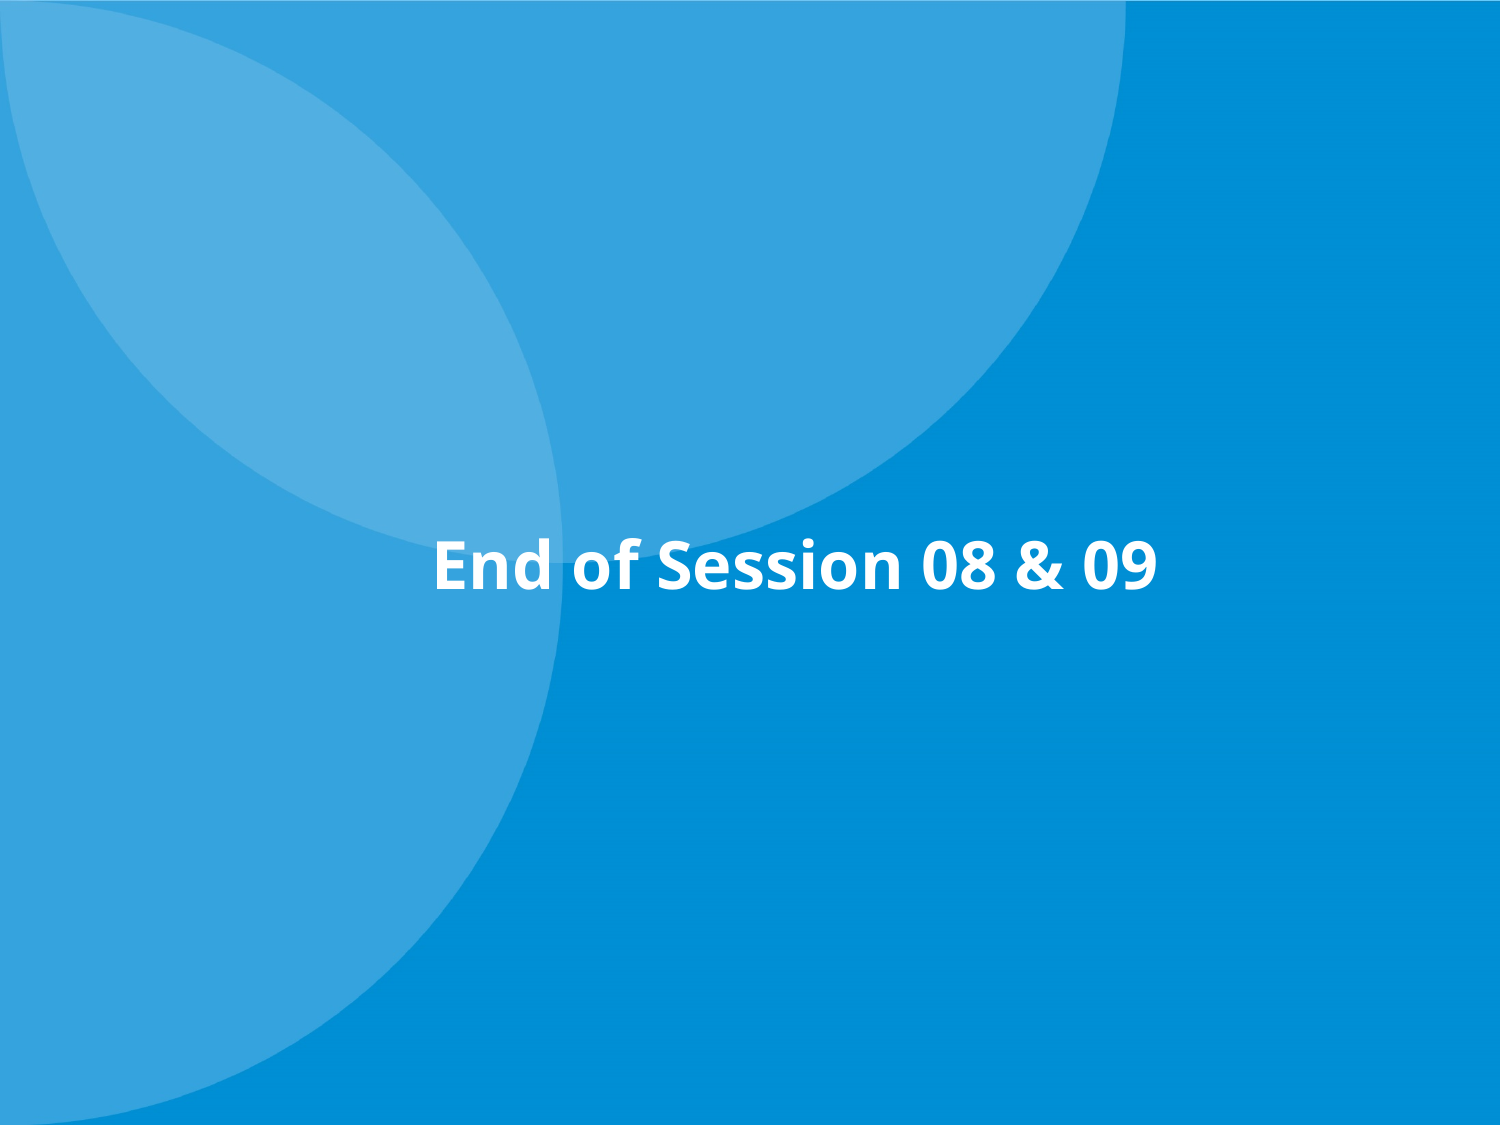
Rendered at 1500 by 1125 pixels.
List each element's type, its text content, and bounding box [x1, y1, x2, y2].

picture [0, 0, 1500, 1125]
title End of Session 08 & 09 [215, 469, 1375, 657]
